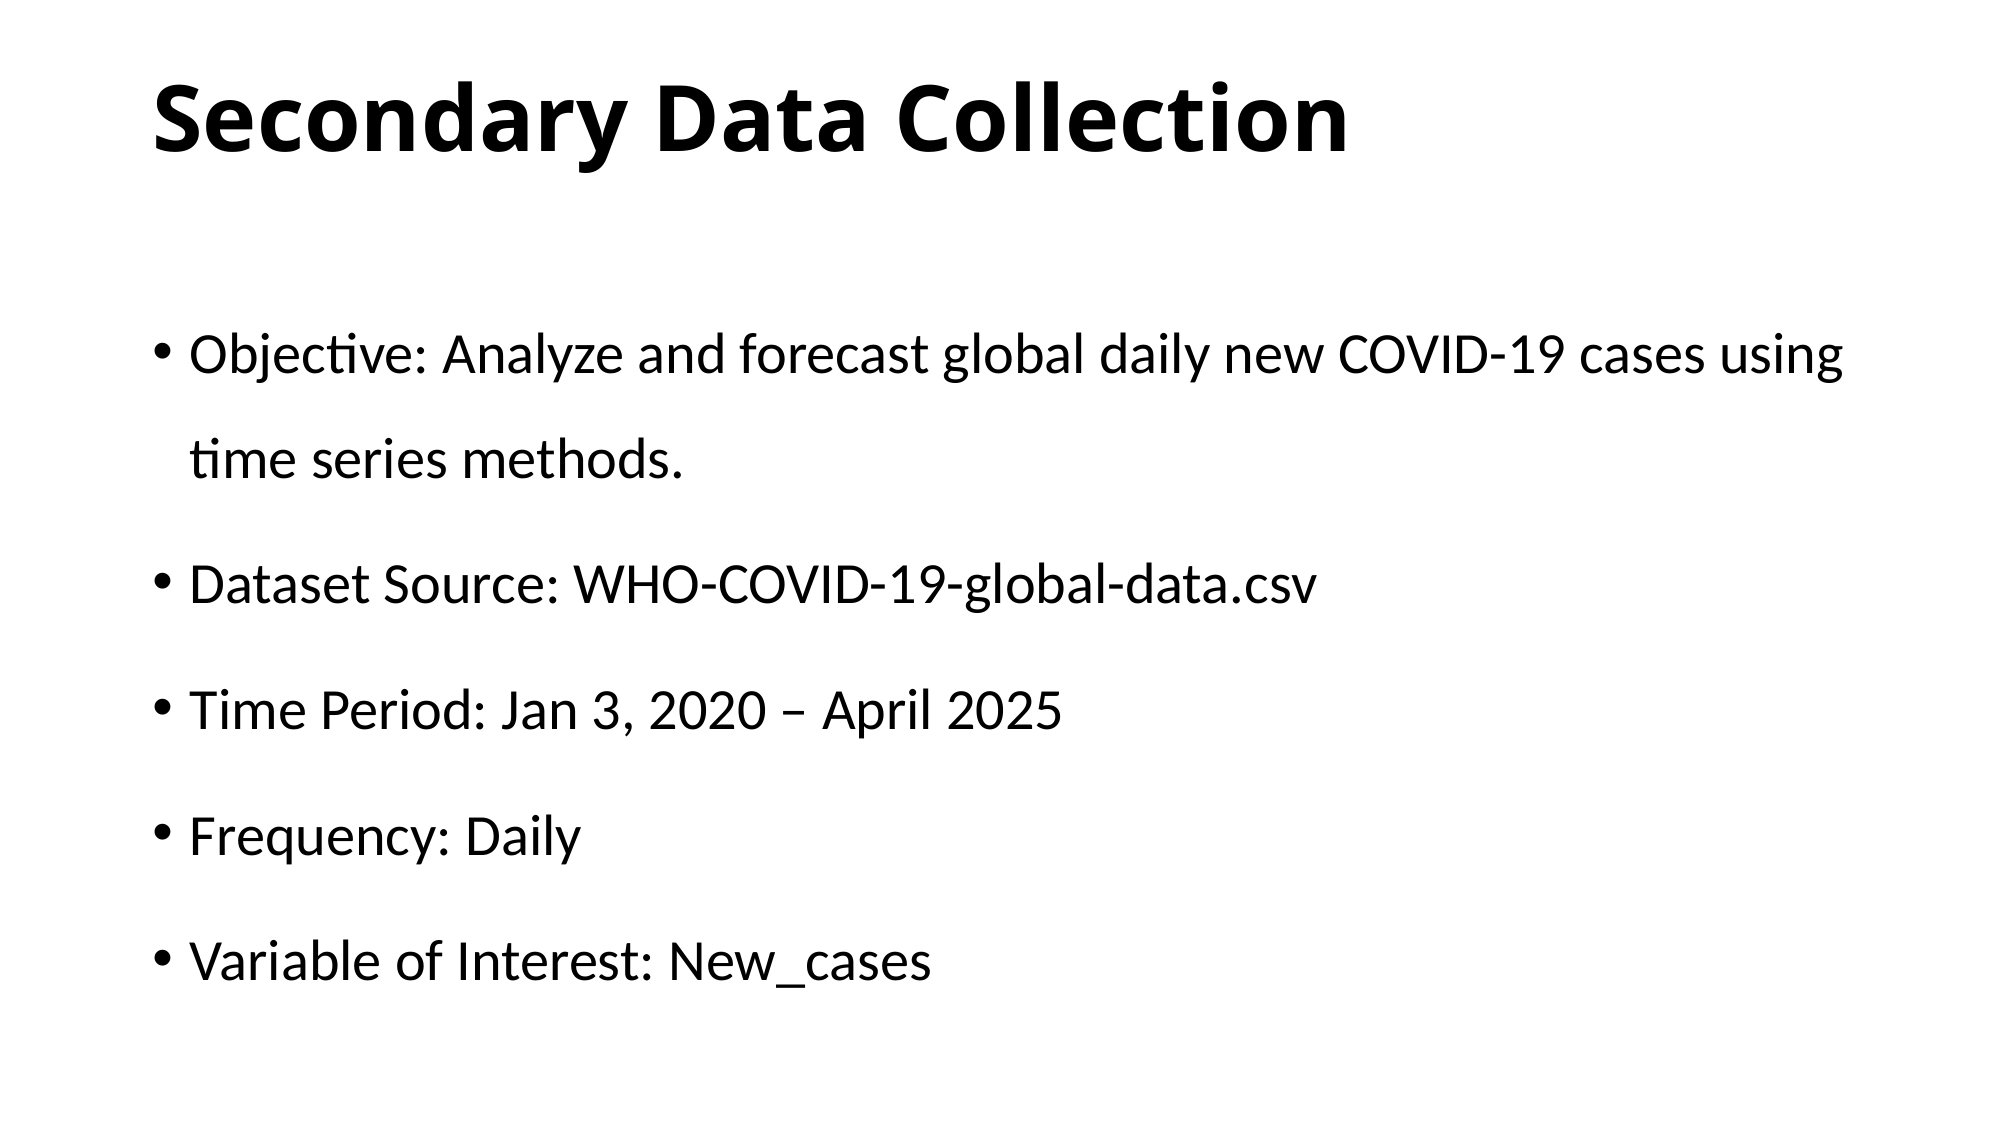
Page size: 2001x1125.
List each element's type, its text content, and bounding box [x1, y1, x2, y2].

list Objective: Analyze and forecast global daily new COVID-19 cases using time series methods. Dataset Source: WHO-COVID-19-global-data.csv Time Period: Jan 3, 2020 – April 2025 Frequency: Daily Variable of Interest: New_cases [137, 272, 1863, 1055]
title Secondary Data Collection [137, 47, 1863, 197]
